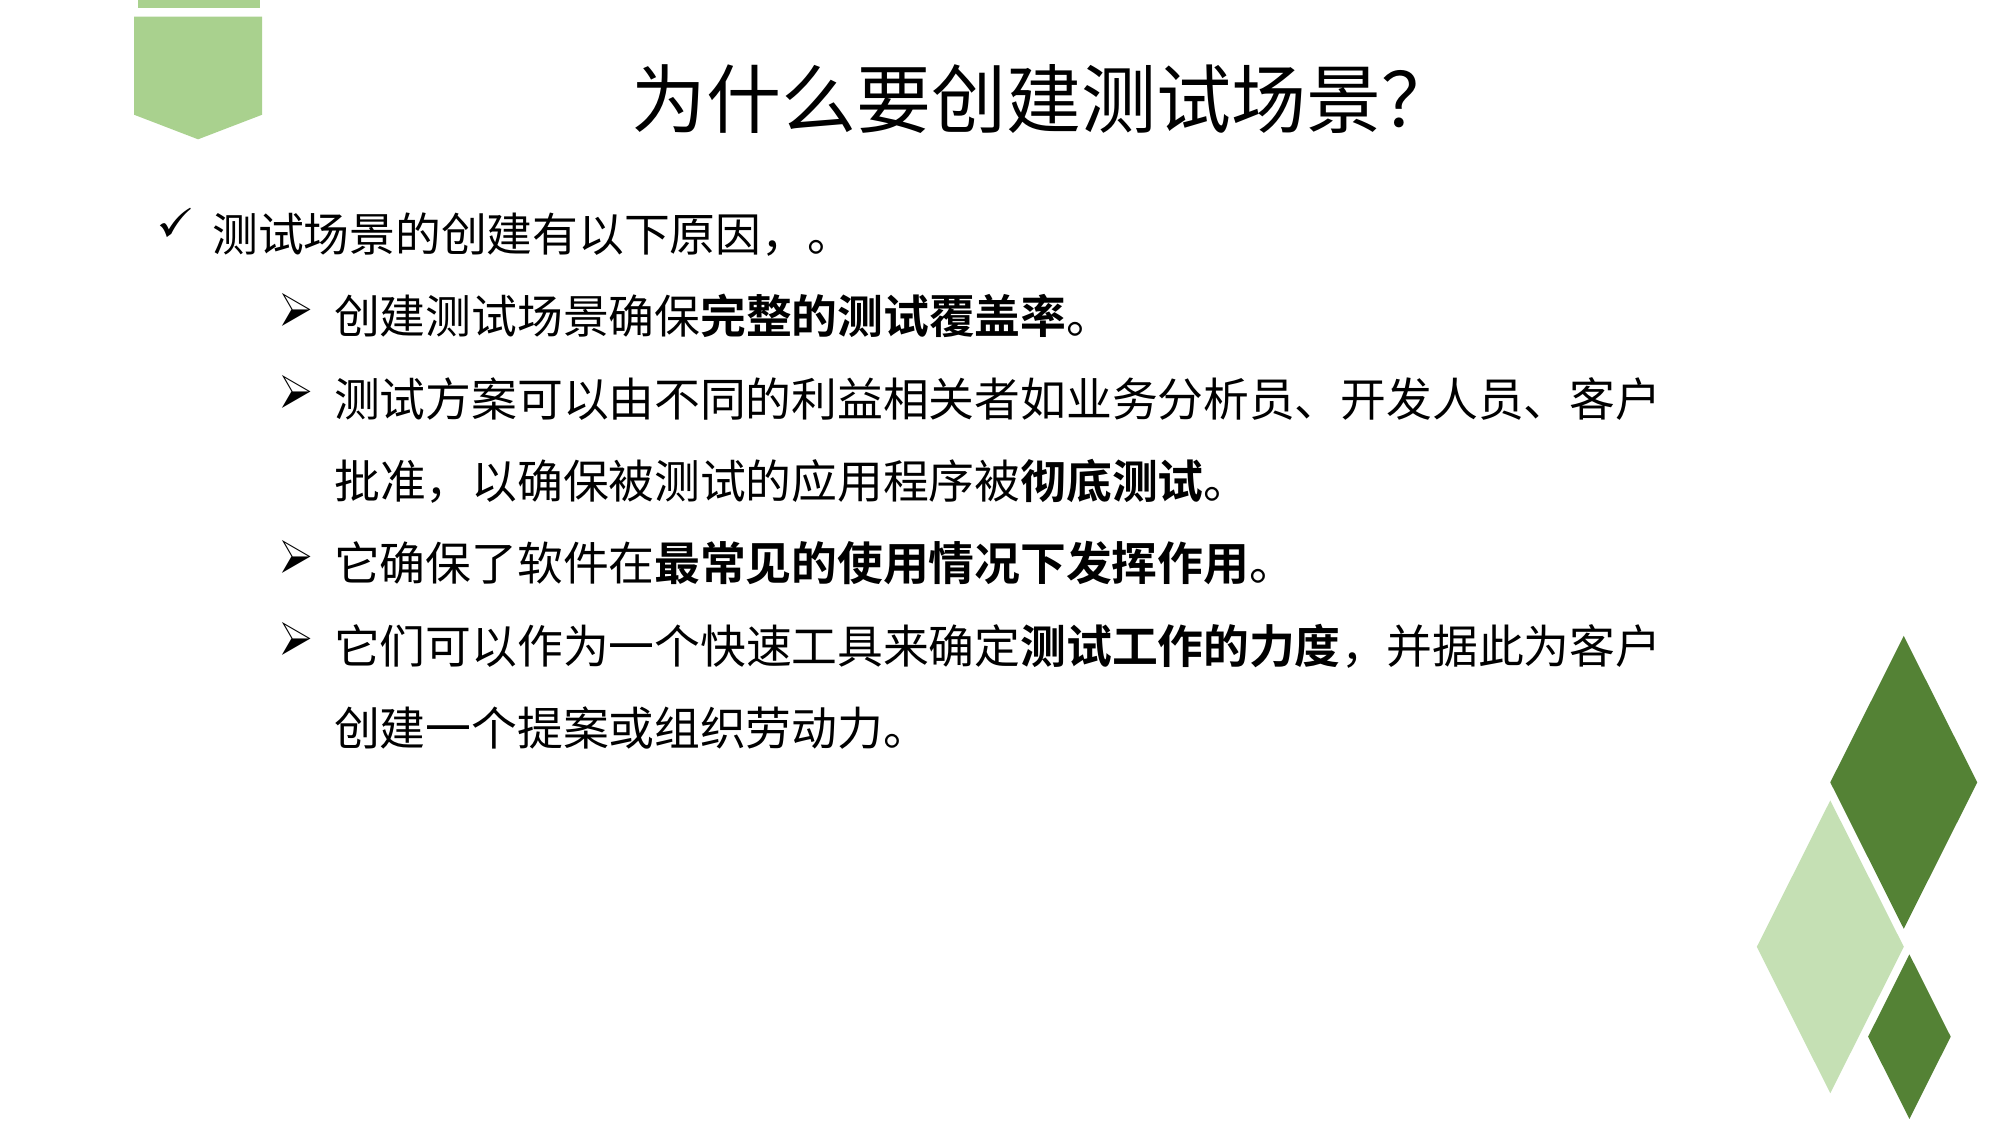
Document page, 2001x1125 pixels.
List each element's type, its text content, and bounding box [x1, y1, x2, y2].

text_box [1866, 952, 1952, 1122]
text_box [137, 0, 261, 9]
text_box [1829, 633, 1979, 932]
text_box 测试场景的创建有以下原因，。 创建测试场景确保完整的测试覆盖率。 测试方案可以由不同的利益相关者如业务分析员、开发人员、客户批准，以确保被测试的应用程序被彻底测试。 它确保了软件在最常见的使用情况下发挥作用。 它们可以作为一个快速工具来确定测试工作的力度，并据此为客户创建一个提案或组织劳动力。 [141, 170, 1687, 763]
slide_number [1412, 1042, 1863, 1103]
text_box 为什么要创建测试场景？ [401, 44, 1687, 150]
text_box [1755, 798, 1905, 1042]
text_box [133, 15, 264, 141]
